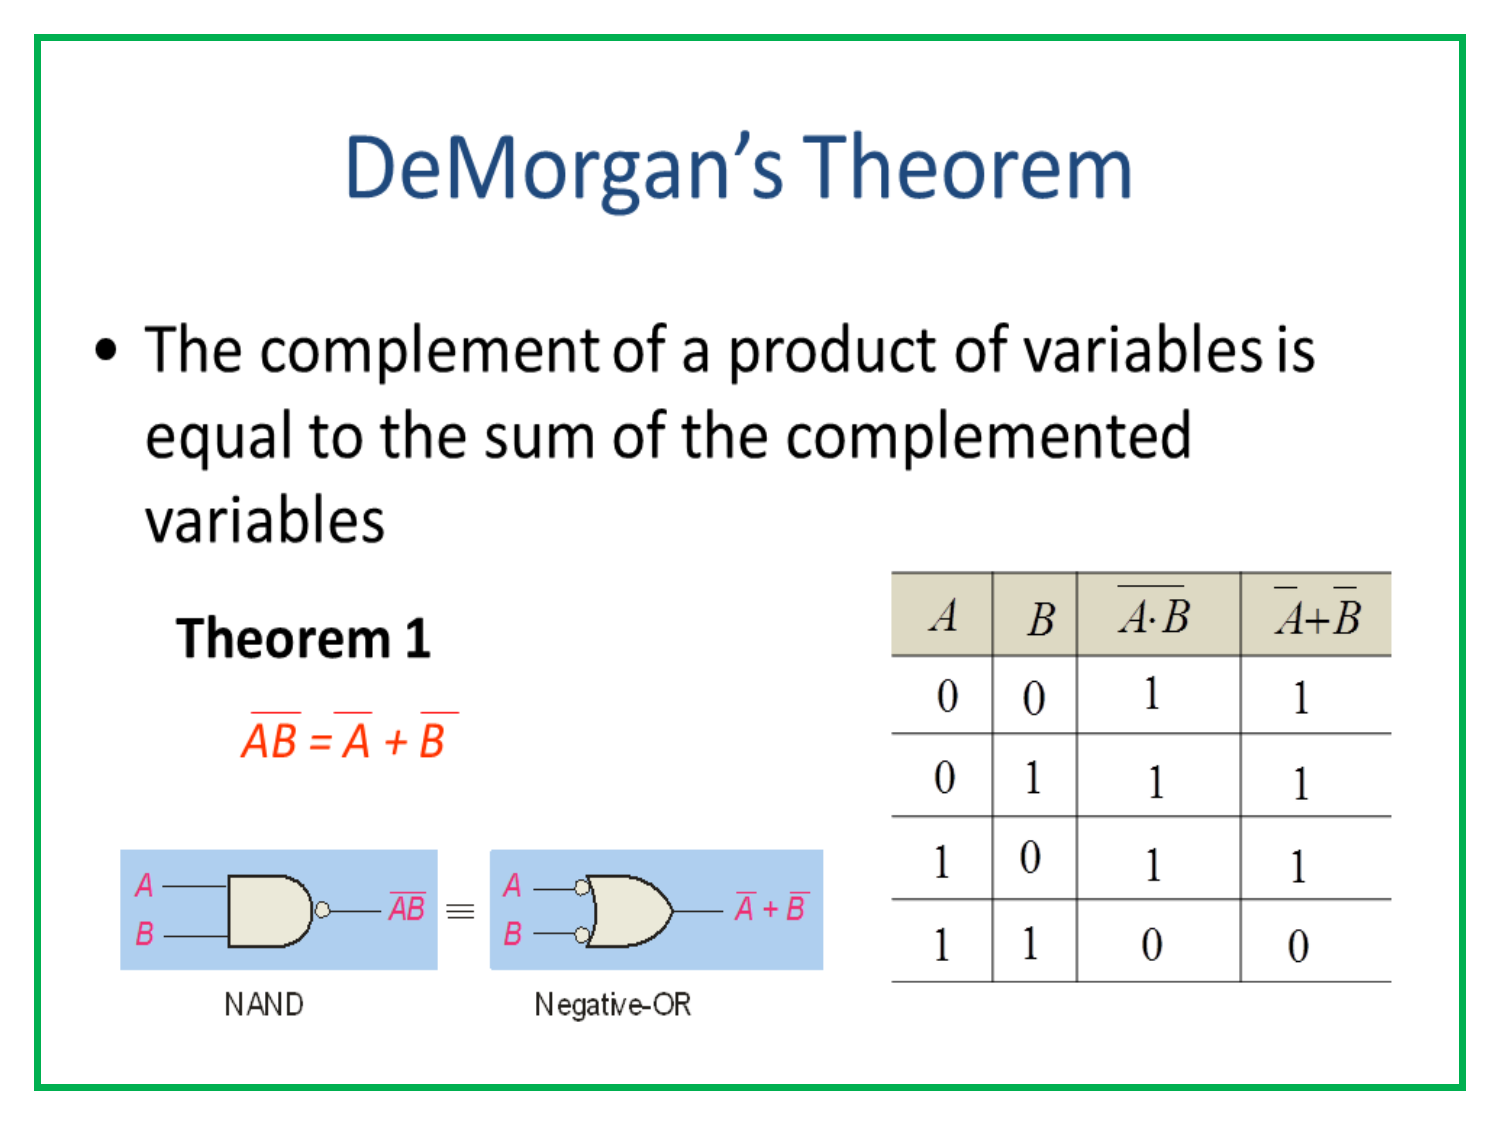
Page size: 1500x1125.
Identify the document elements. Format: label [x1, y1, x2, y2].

text_box [37, 37, 1463, 1088]
picture [64, 85, 1425, 1047]
